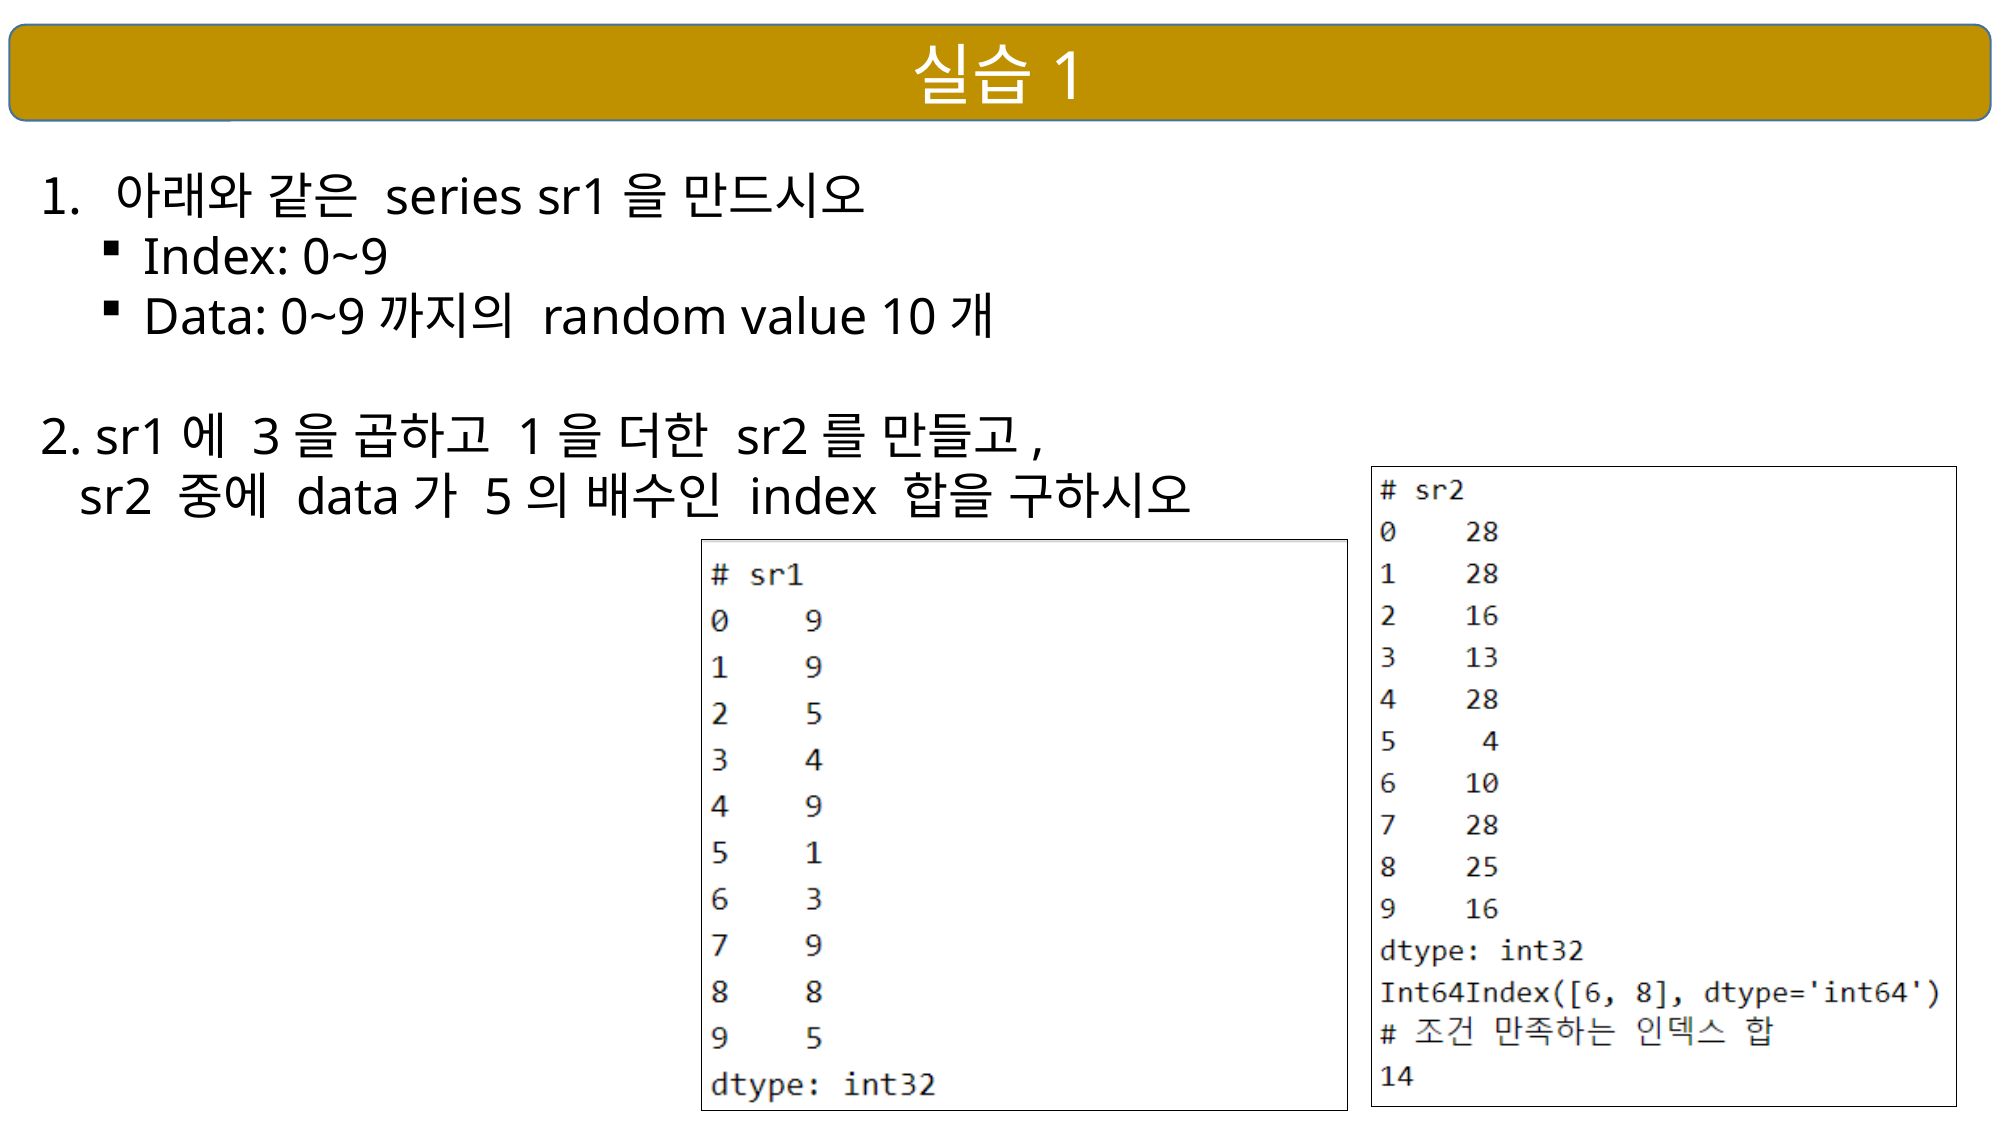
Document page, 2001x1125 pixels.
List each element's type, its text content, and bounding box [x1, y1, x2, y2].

picture [701, 539, 1348, 1111]
text_box 실습1 [8, 23, 1992, 122]
picture [1371, 466, 1957, 1107]
text_box 아래와 같은 series sr1을 만드시오 Index: 0~9 Data: 0~9까지의 random value 10개 2. sr1에 3을 곱하고 1을 더한 sr2를 만들고, sr2 중에 data가 5의 배수인 index 합을 구하시오 [25, 156, 1208, 532]
